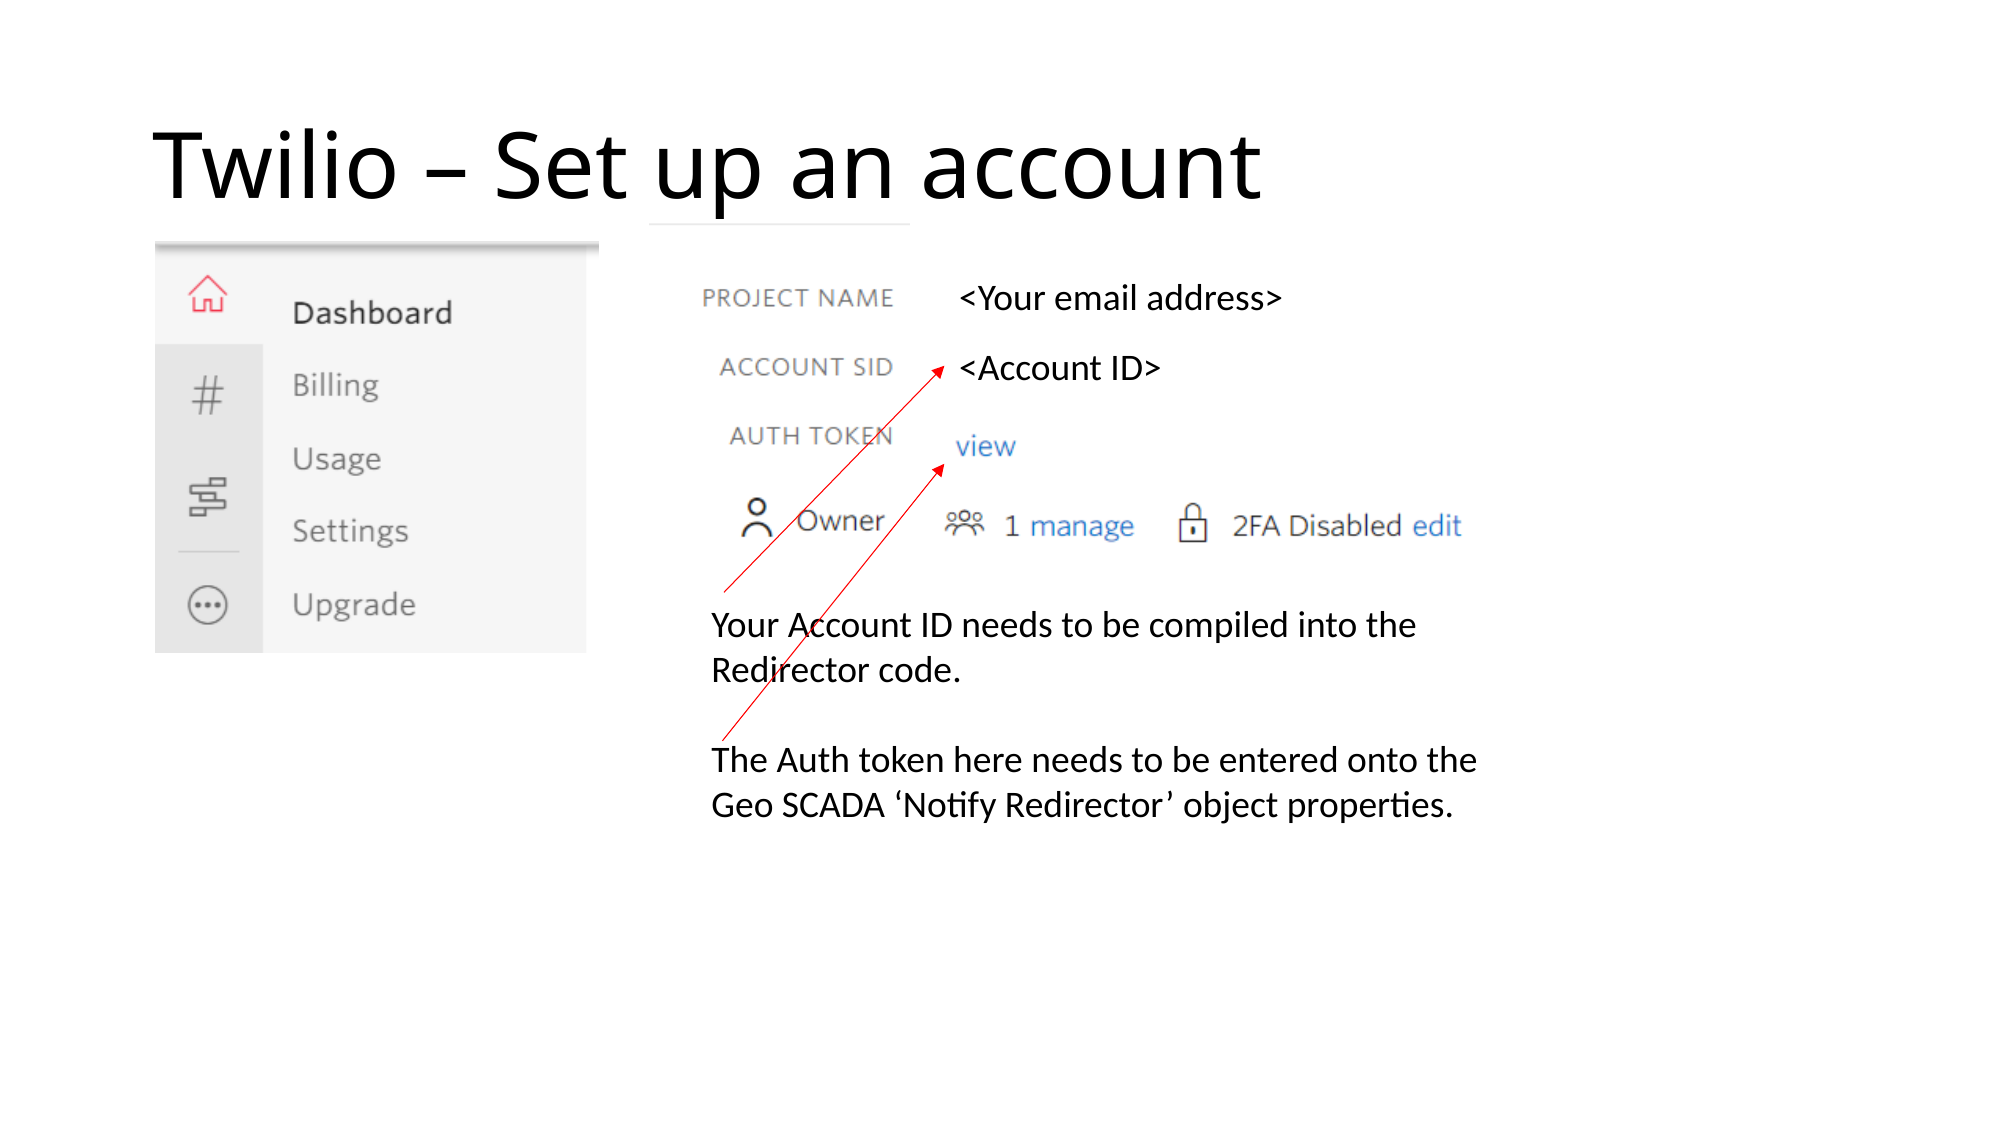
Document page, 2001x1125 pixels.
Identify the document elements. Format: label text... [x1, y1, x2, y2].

picture [649, 219, 910, 711]
text_box <Your email address> [944, 265, 1399, 326]
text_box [723, 366, 945, 463]
title Twilio – Set up an account [137, 59, 1863, 278]
text_box Your Account ID needs to be compiled into the Redirector code. The Auth token here needs to be entered onto the Geo SCADA ‘Notify Redirector’ object properties. [696, 592, 1529, 832]
picture [945, 425, 1488, 569]
text_box <Account ID> [944, 335, 1399, 396]
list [155, 241, 599, 653]
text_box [722, 463, 945, 741]
